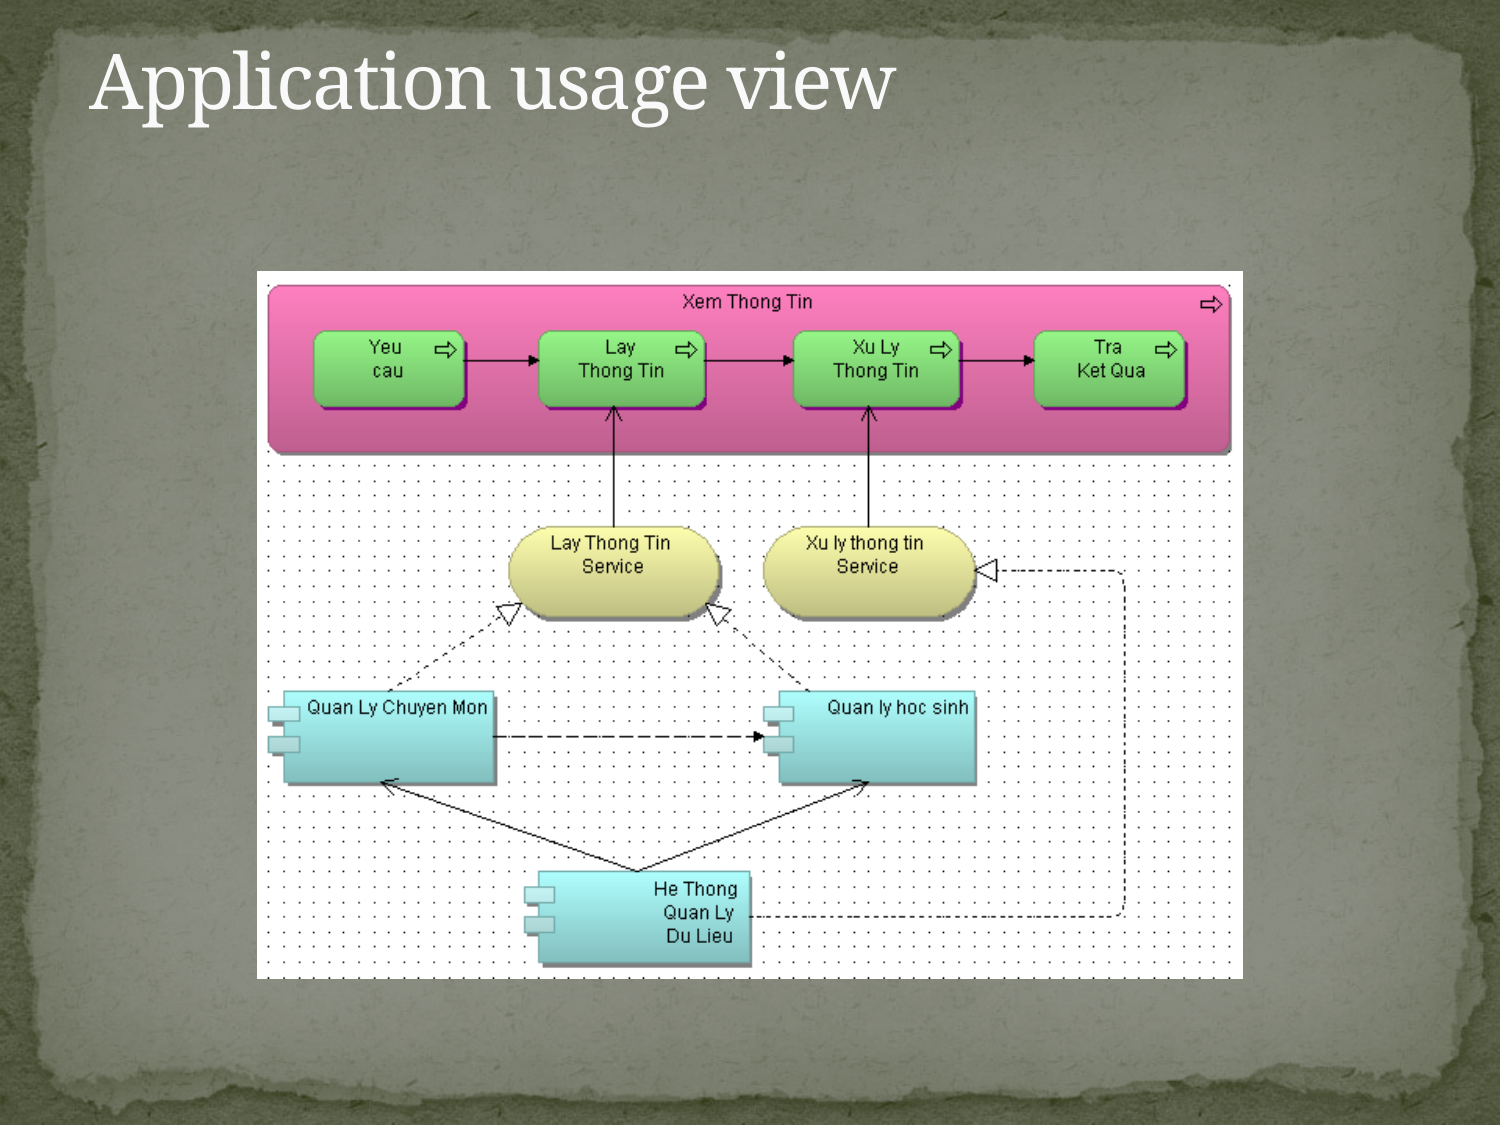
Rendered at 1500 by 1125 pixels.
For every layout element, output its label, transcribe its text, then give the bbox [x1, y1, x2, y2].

title Application usage view [74, 24, 1425, 225]
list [259, 274, 1241, 977]
